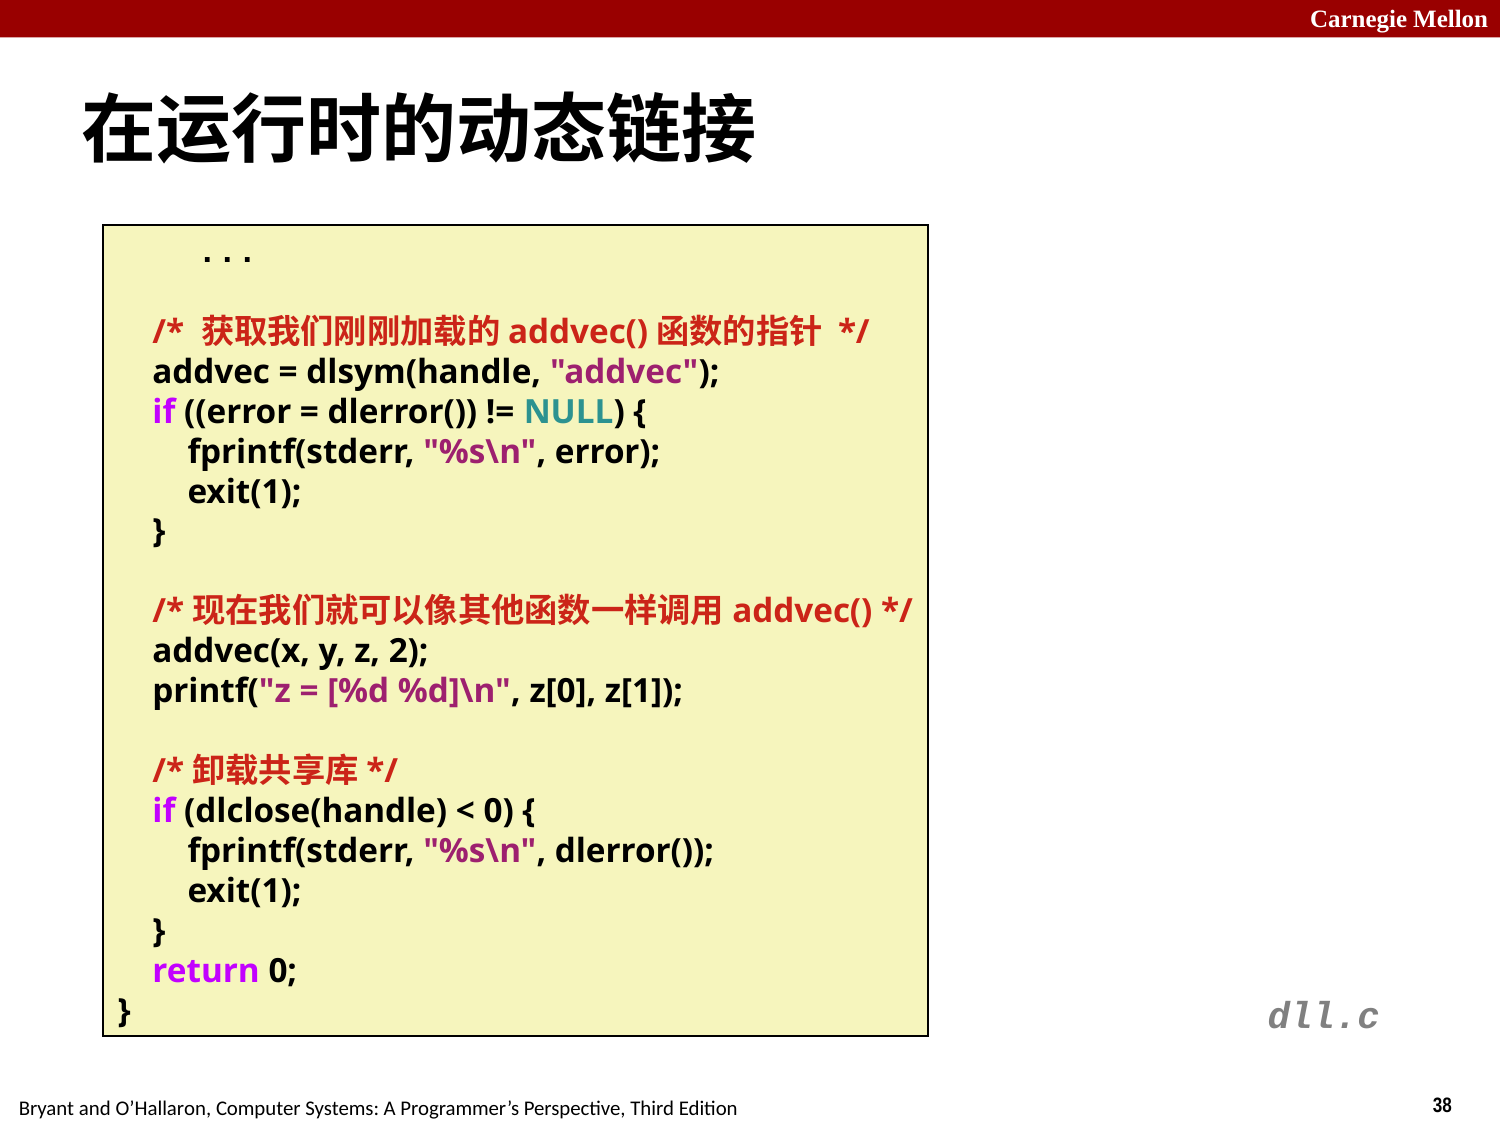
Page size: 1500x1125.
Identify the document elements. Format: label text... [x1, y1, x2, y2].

text_box dll.c [1252, 987, 1395, 1046]
text_box ... /* 获取我们刚刚加载的addvec()函数的指针 */ addvec = dlsym(handle, "addvec"); if ((error = dlerror()) != NULL) { fprintf(stderr, "%s\n", error); exit(1); } /*现在我们就可以像其他函数一样调用addvec() */ addvec(x, y, z, 2); printf("z = [%d %d]\n", z[0], z[1]); /*卸载共享库*/ if (dlclose(handle) < 0) { fprintf(stderr, "%s\n", dlerror()); exit(1); } return 0; } [102, 224, 928, 1037]
title 在运行时的动态链接 [66, 62, 1497, 192]
